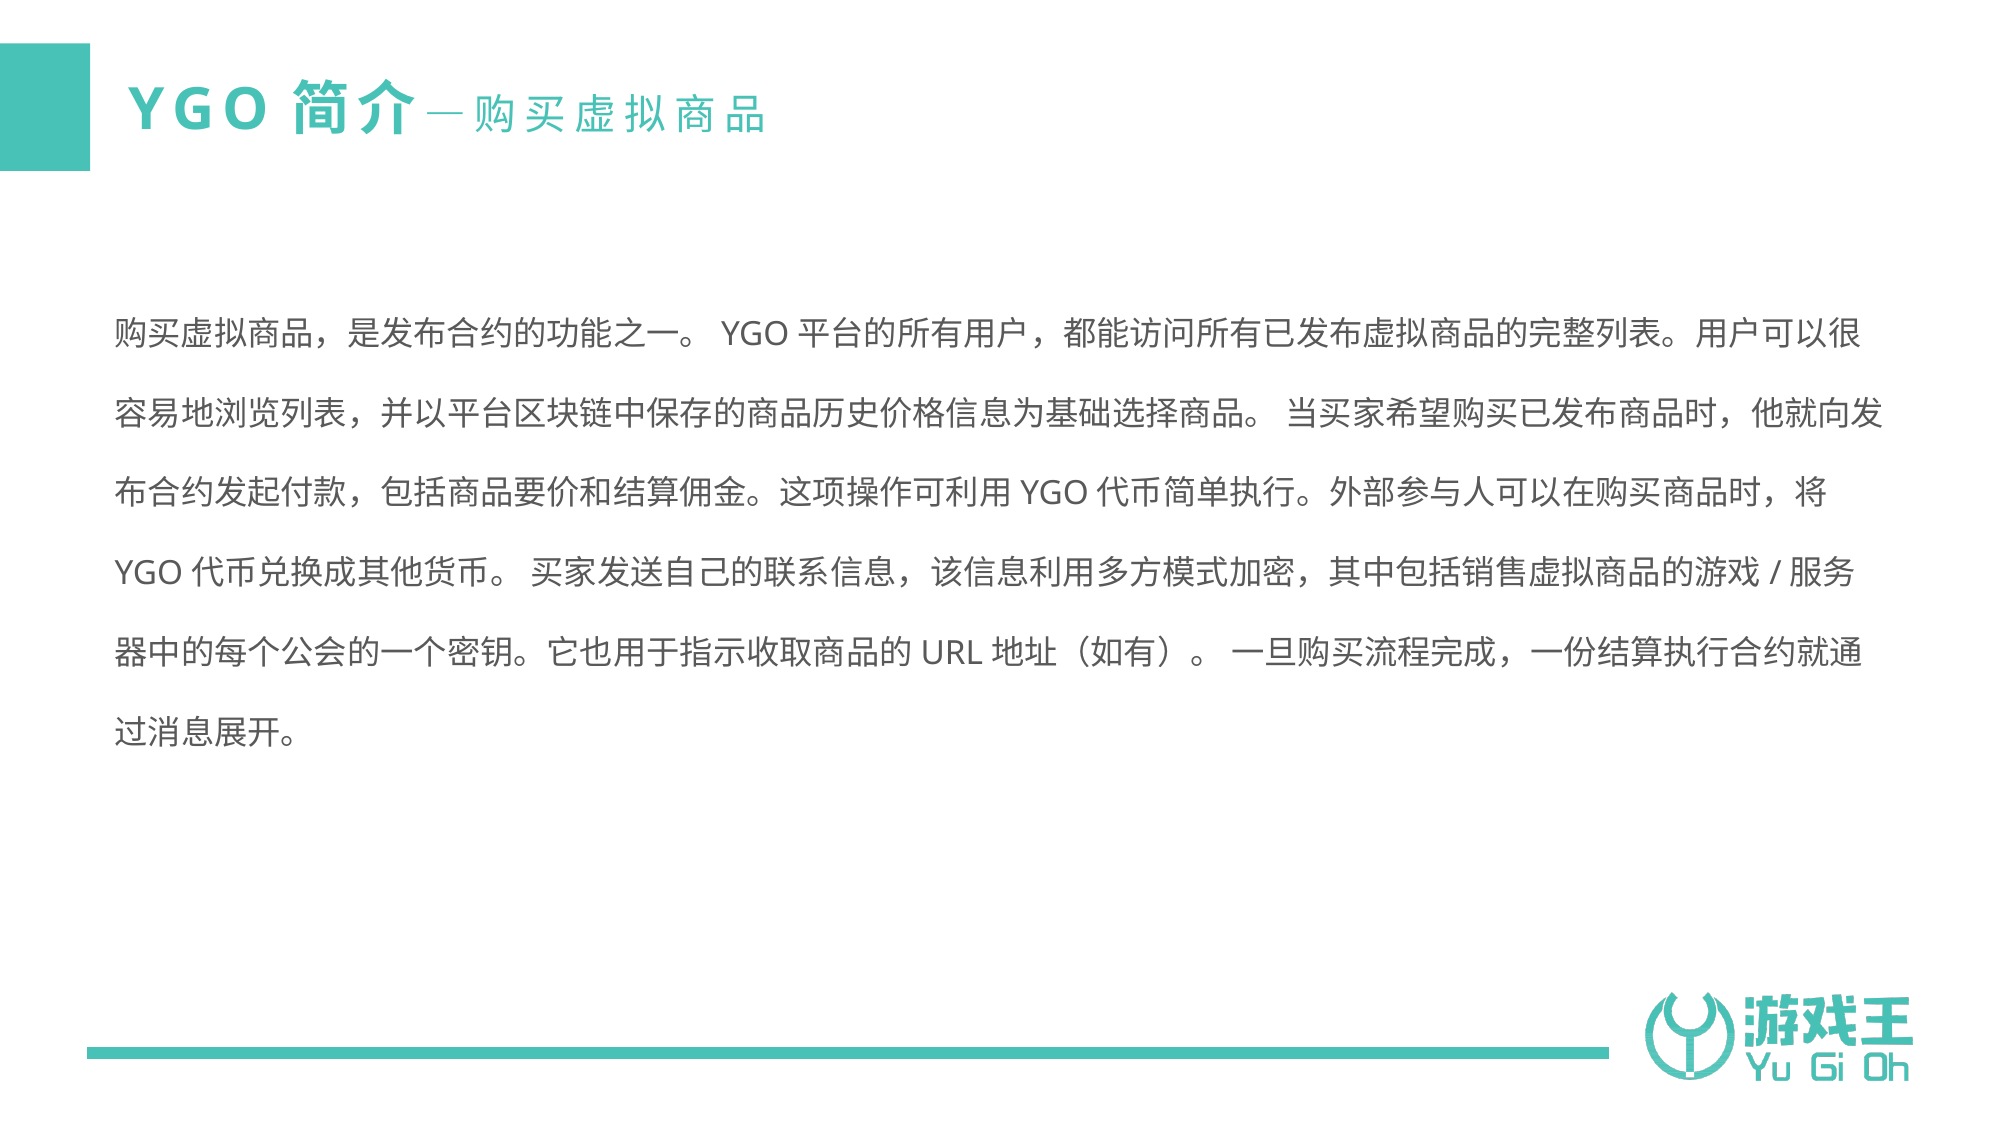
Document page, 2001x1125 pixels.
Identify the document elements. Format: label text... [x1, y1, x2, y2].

text_box [0, 42, 91, 172]
picture [1645, 992, 1913, 1081]
text_box 购买虚拟商品，是发布合约的功能之一。YGO平台的所有用户，都能访问所有已发布虚拟商品的完整列表。用户可以很容易地浏览列表，并以平台区块链中保存的商品历史价格信息为基础选择商品。 当买家希望购买已发布商品时，他就向发布合约发起付款，包括商品要价和结算佣金。这项操作可利用YGO代币简单执行。外部参与人可以在购买商品时，将YGO代币兑换成其他货币。 买家发送自己的联系信息，该信息利用多方模式加密，其中包括销售虚拟商品的游戏/服务器中的每个公会的一个密钥。它也用于指示收取商品的URL地址（如有）。 一旦购买流程完成，一份结算执行合约就通过消息展开。 [99, 264, 1900, 759]
text_box YGO简介—购买虚拟商品 [113, 64, 1408, 149]
